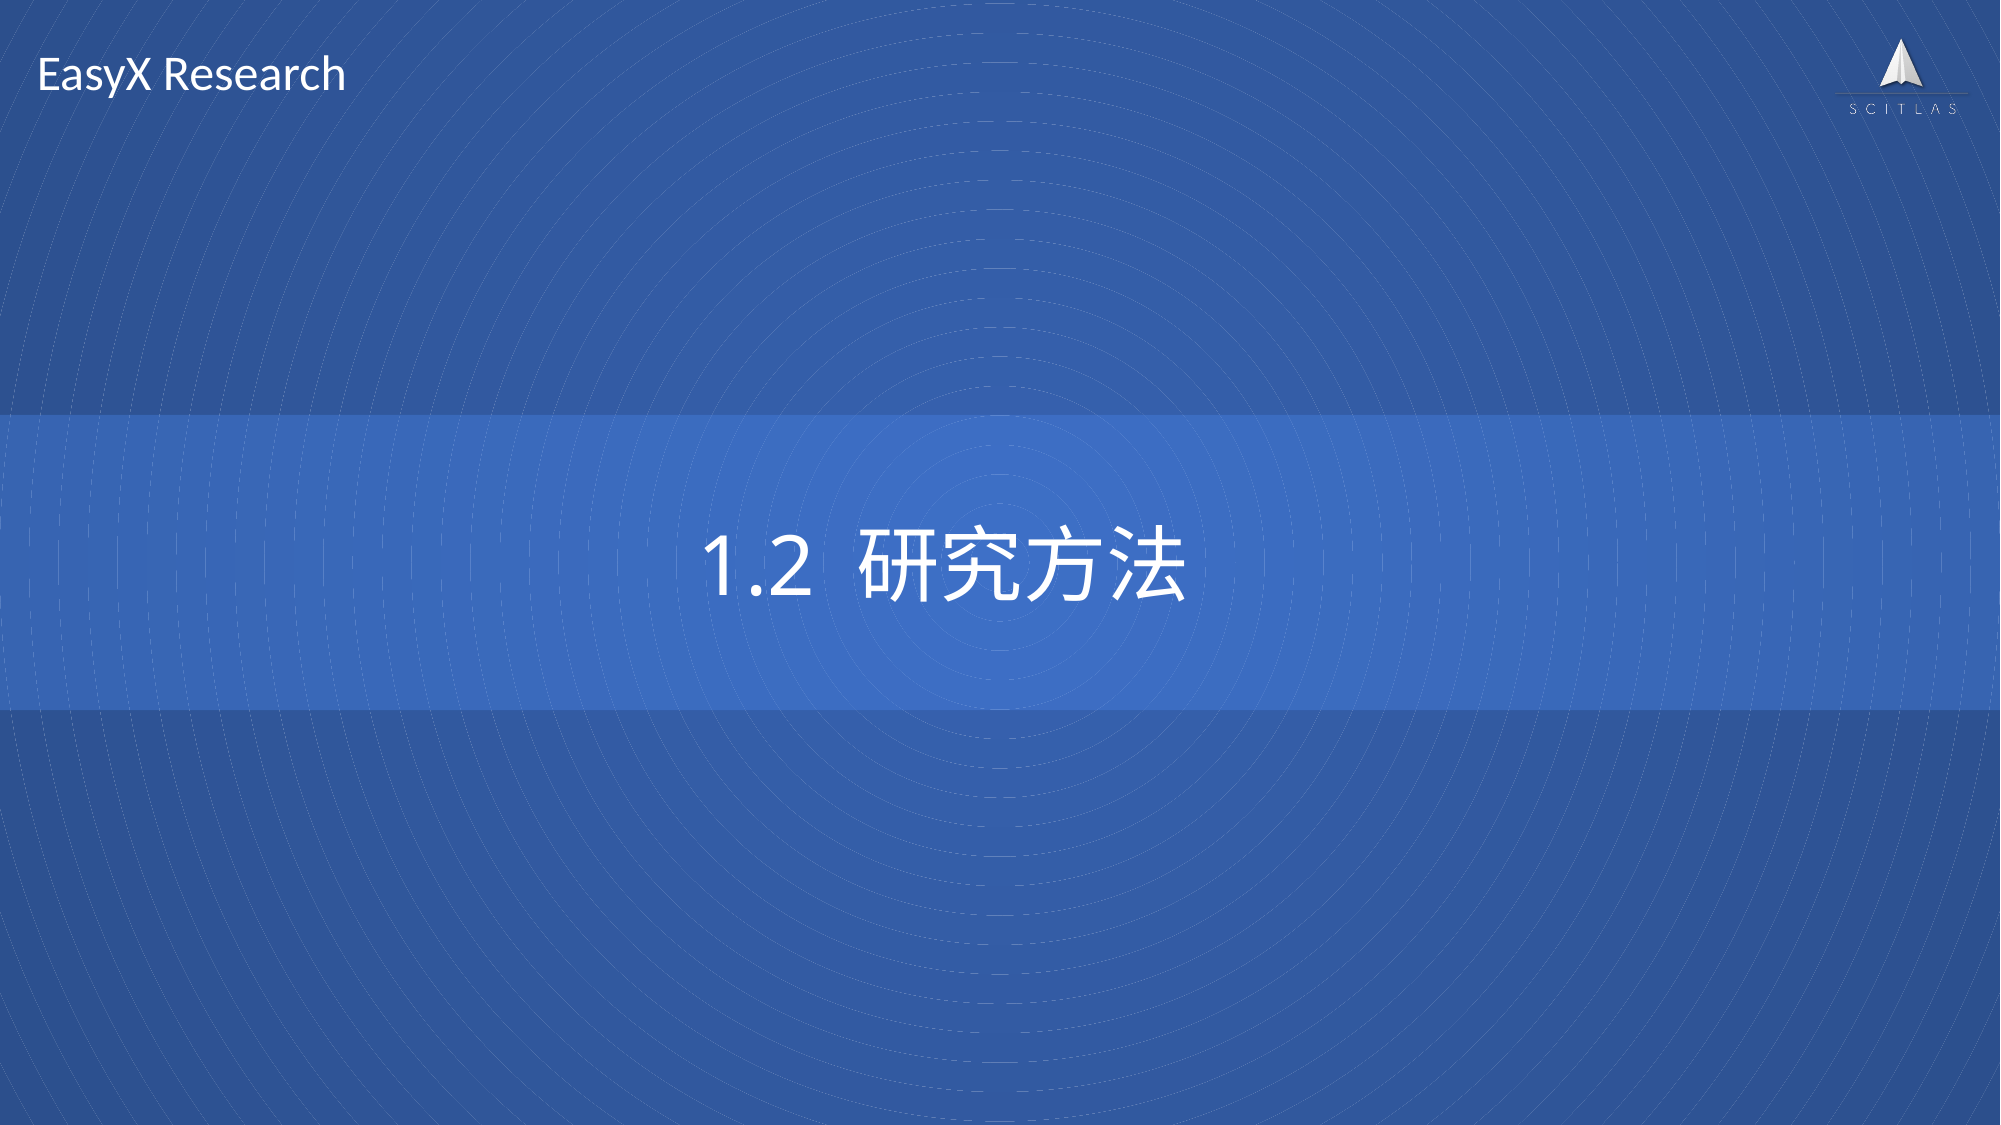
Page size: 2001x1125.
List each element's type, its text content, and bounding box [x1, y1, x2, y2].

text_box EasyX Research [22, 32, 778, 108]
picture [1802, 0, 2000, 142]
text_box [0, 711, 2000, 1125]
text_box [0, 414, 2000, 711]
text_box 1.2 研究方法 [433, 504, 1455, 620]
text_box [0, 0, 2000, 414]
